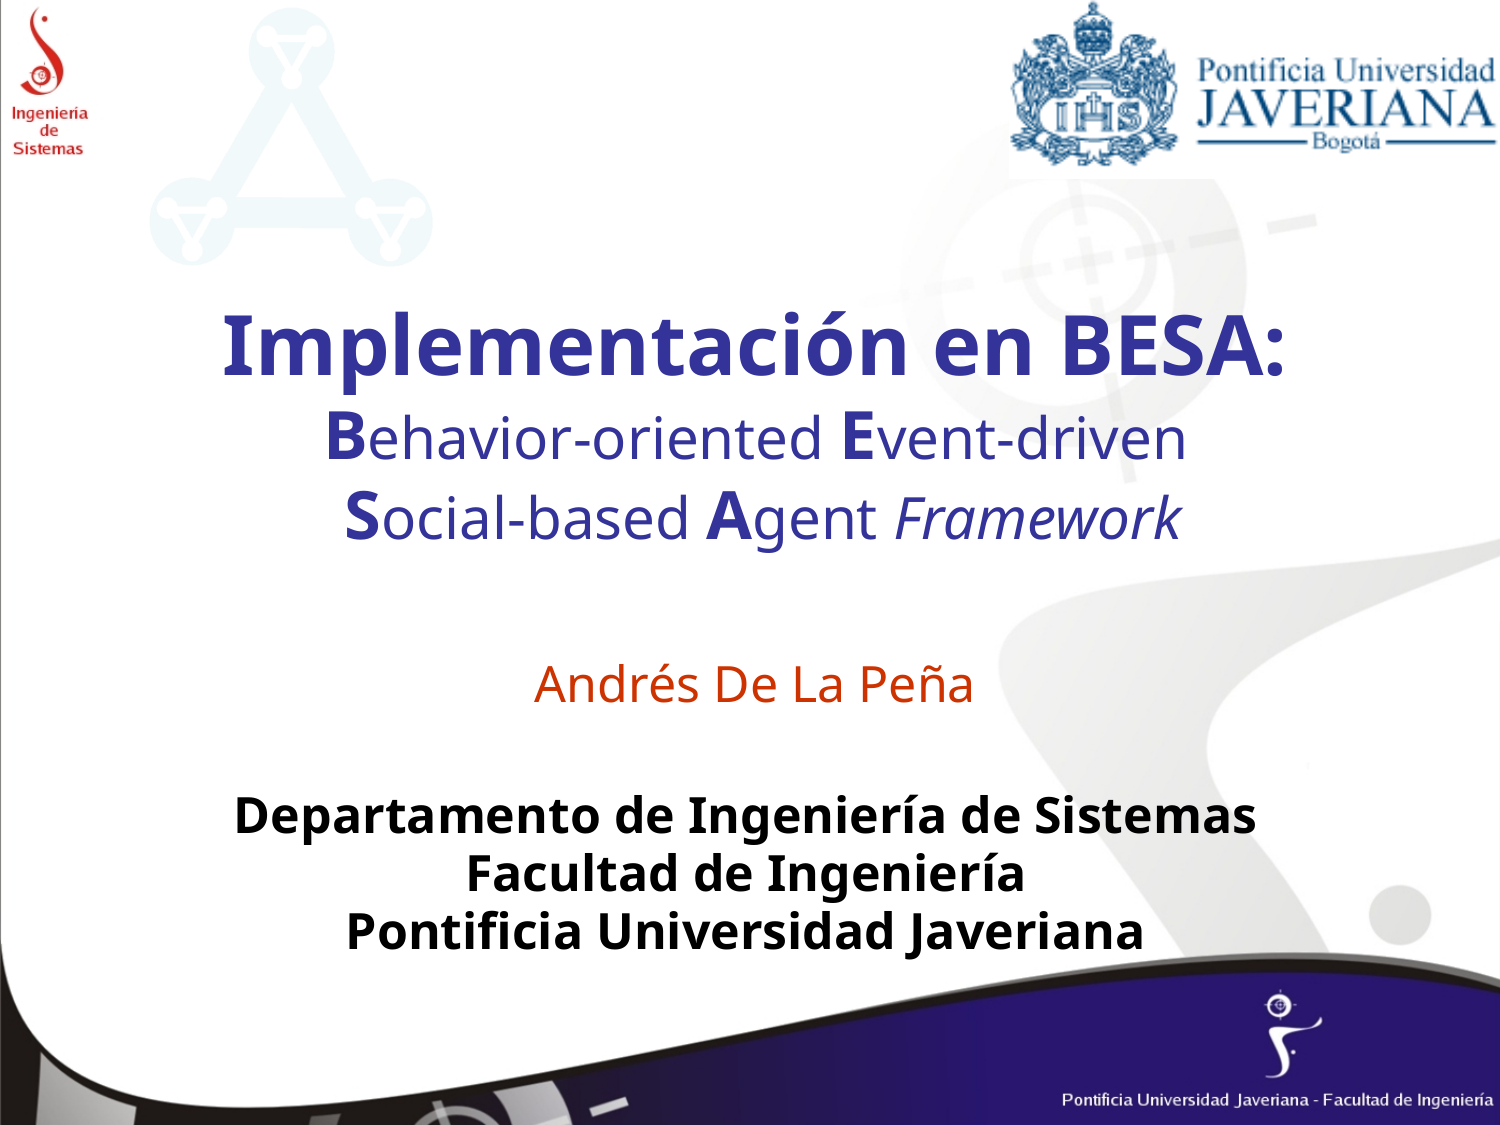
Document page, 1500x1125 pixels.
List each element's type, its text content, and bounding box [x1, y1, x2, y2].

subtitle Departamento de Ingeniería de Sistemas Facultad de Ingeniería Pontificia Universidad Javeriana [137, 787, 1355, 985]
picture [0, 0, 1500, 1125]
title Implementación en BESA: Behavior-oriented Event-driven Social-based Agent Framework Andrés De La Peña [123, 302, 1388, 563]
